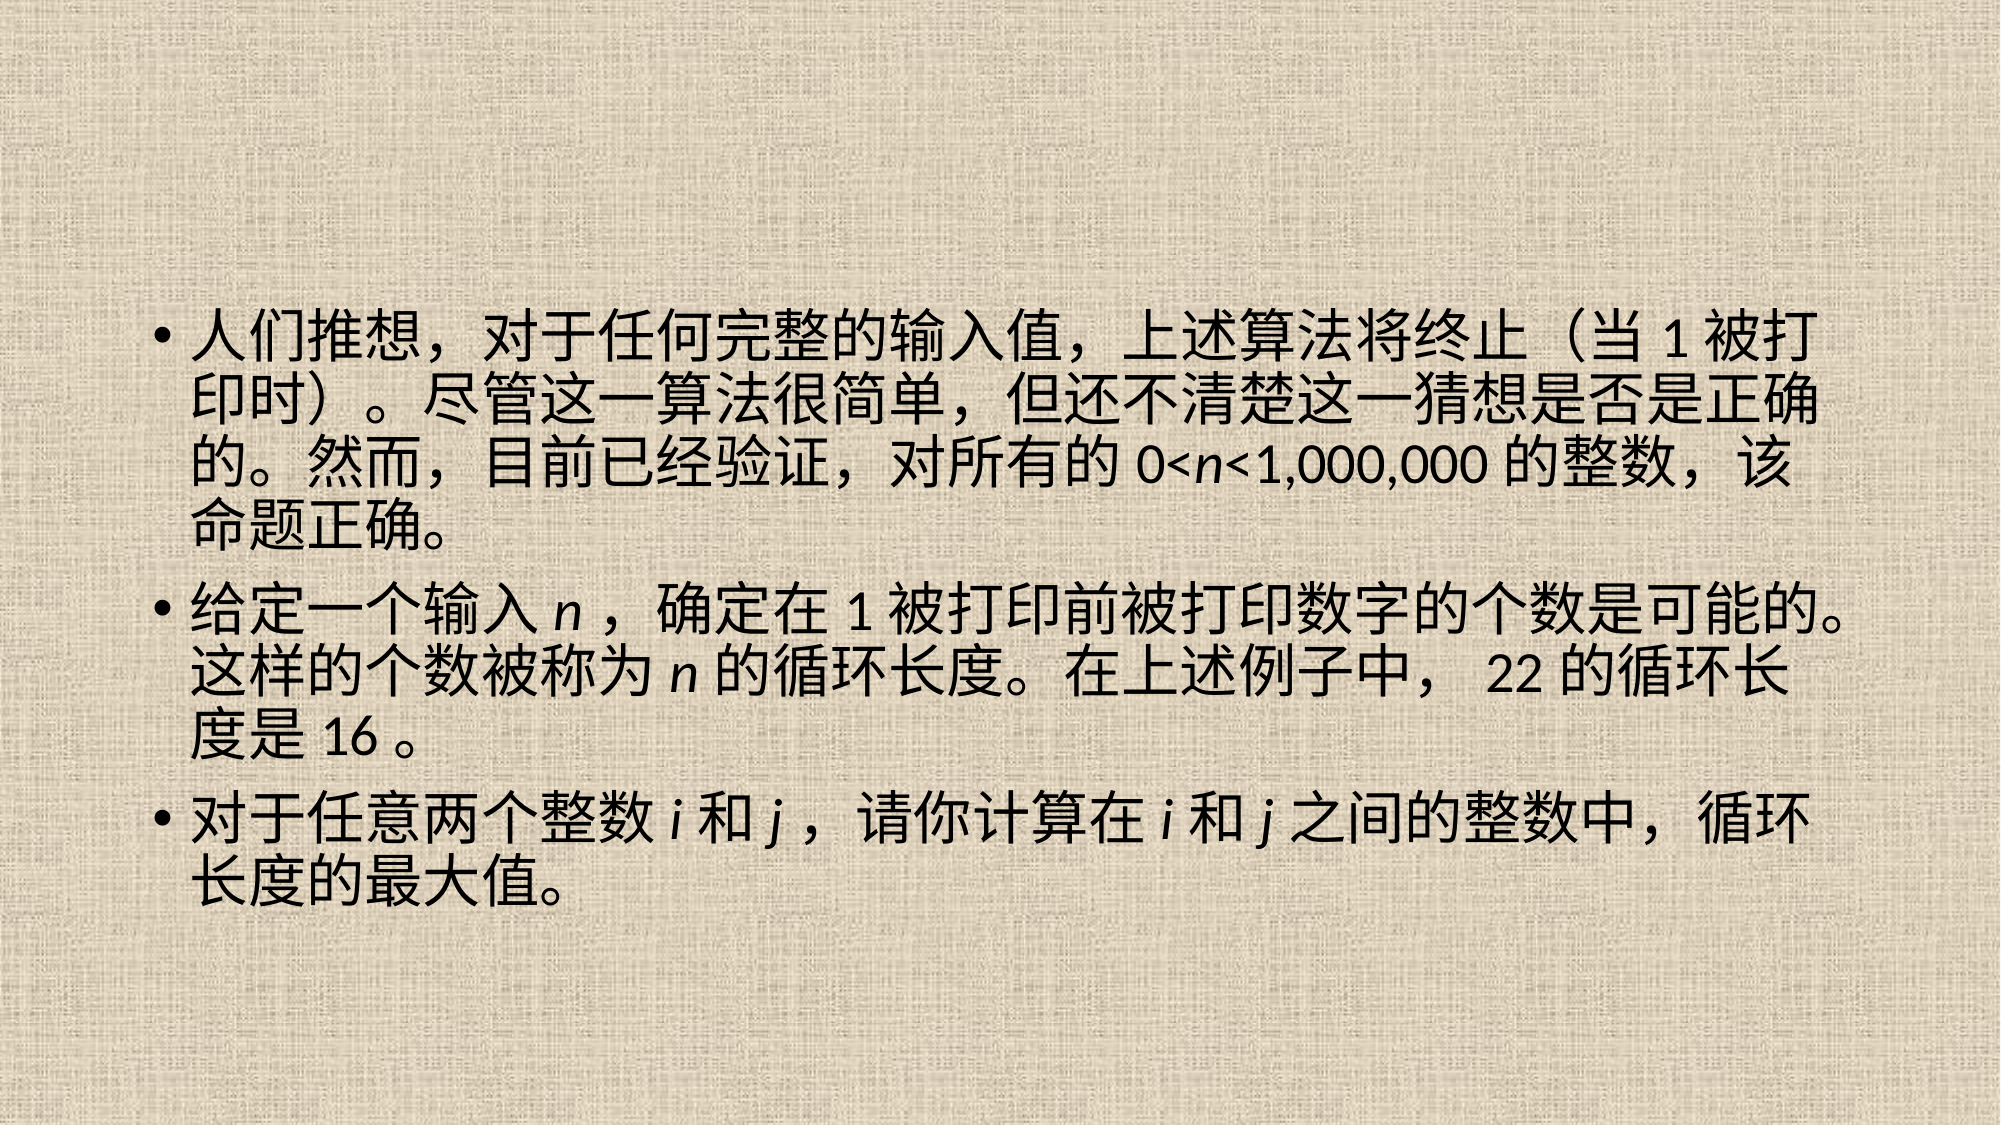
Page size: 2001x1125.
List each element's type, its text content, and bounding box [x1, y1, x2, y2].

picture [0, 0, 2001, 1125]
list 人们推想，对于任何完整的输入值，上述算法将终止（当1被打印时）。尽管这一算法很简单，但还不清楚这一猜想是否是正确的。然而，目前已经验证，对所有的0<n<1,000,000的整数，该命题正确。 给定一个输入n，确定在1被打印前被打印数字的个数是可能的。这样的个数被称为n的循环长度。在上述例子中，22的循环长度是16。 对于任意两个整数i和j，请你计算在i和j之间的整数中，循环长度的最大值。 [137, 299, 1863, 1014]
